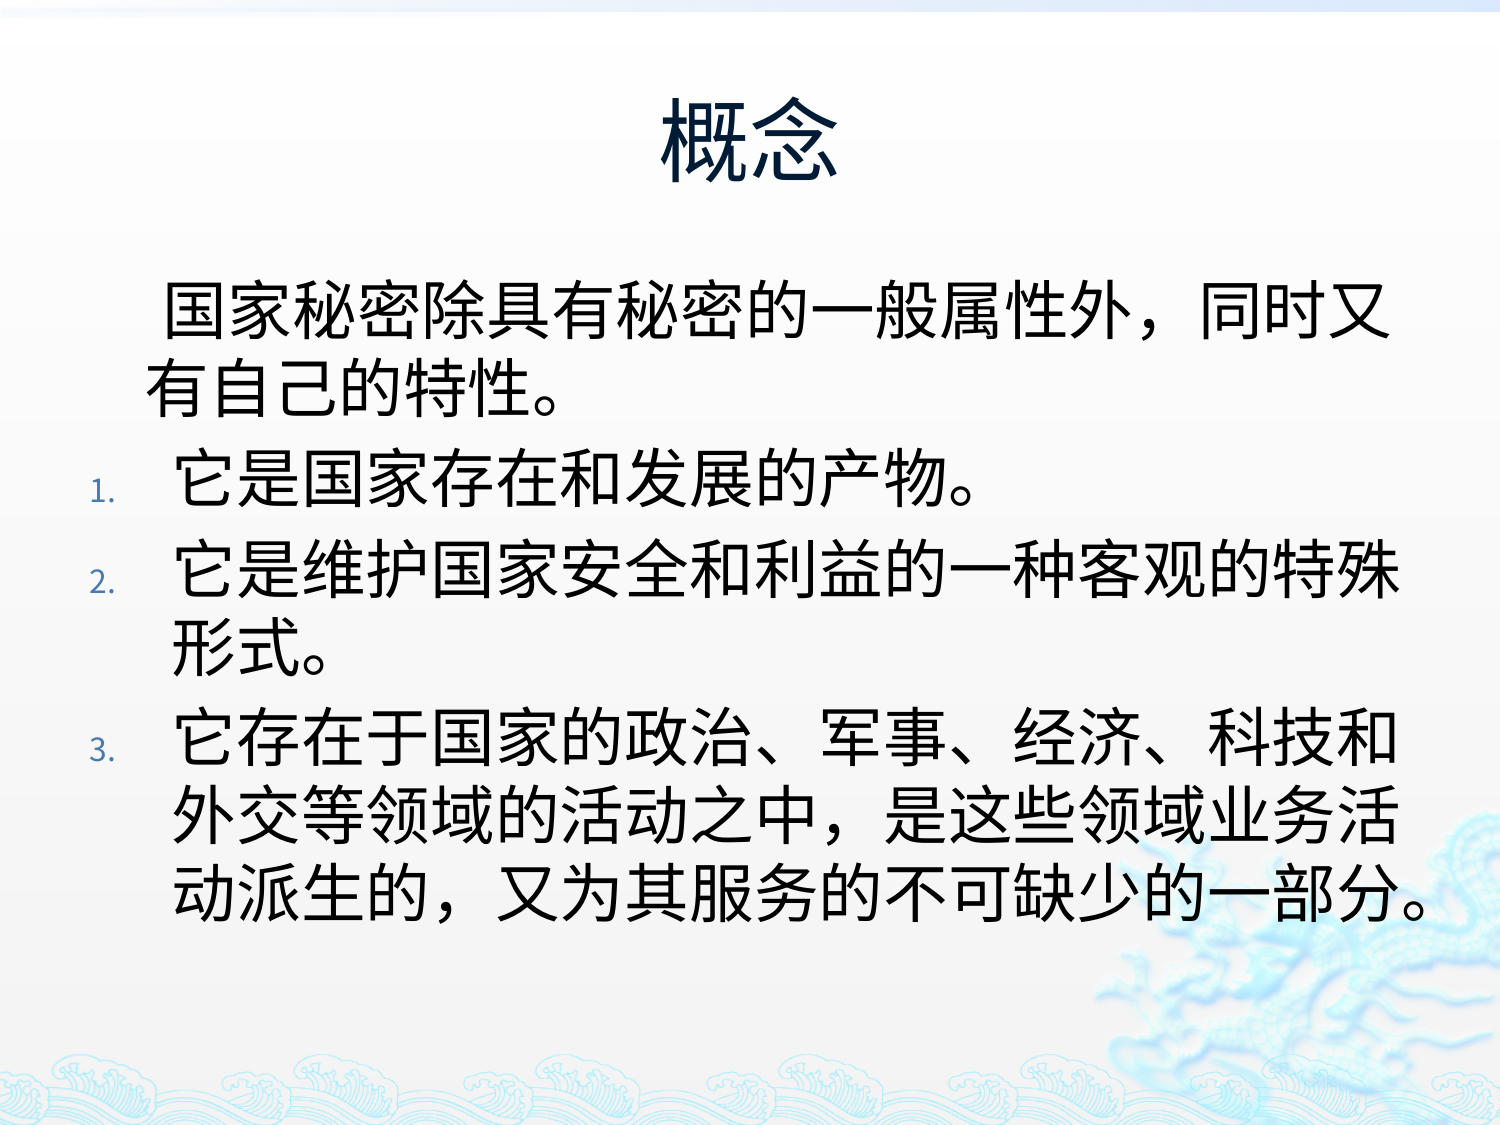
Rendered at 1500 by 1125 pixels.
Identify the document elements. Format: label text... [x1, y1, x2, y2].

list 国家秘密除具有秘密的一般属性外，同时又有自己的特性。 它是国家存在和发展的产物。 它是维护国家安全和利益的一种客观的特殊形式。 它存在于国家的政治、军事、经济、科技和外交等领域的活动之中，是这些领域业务活动派生的，又为其服务的不可缺少的一部分。 [75, 262, 1425, 1005]
title 概念 [75, 45, 1425, 233]
